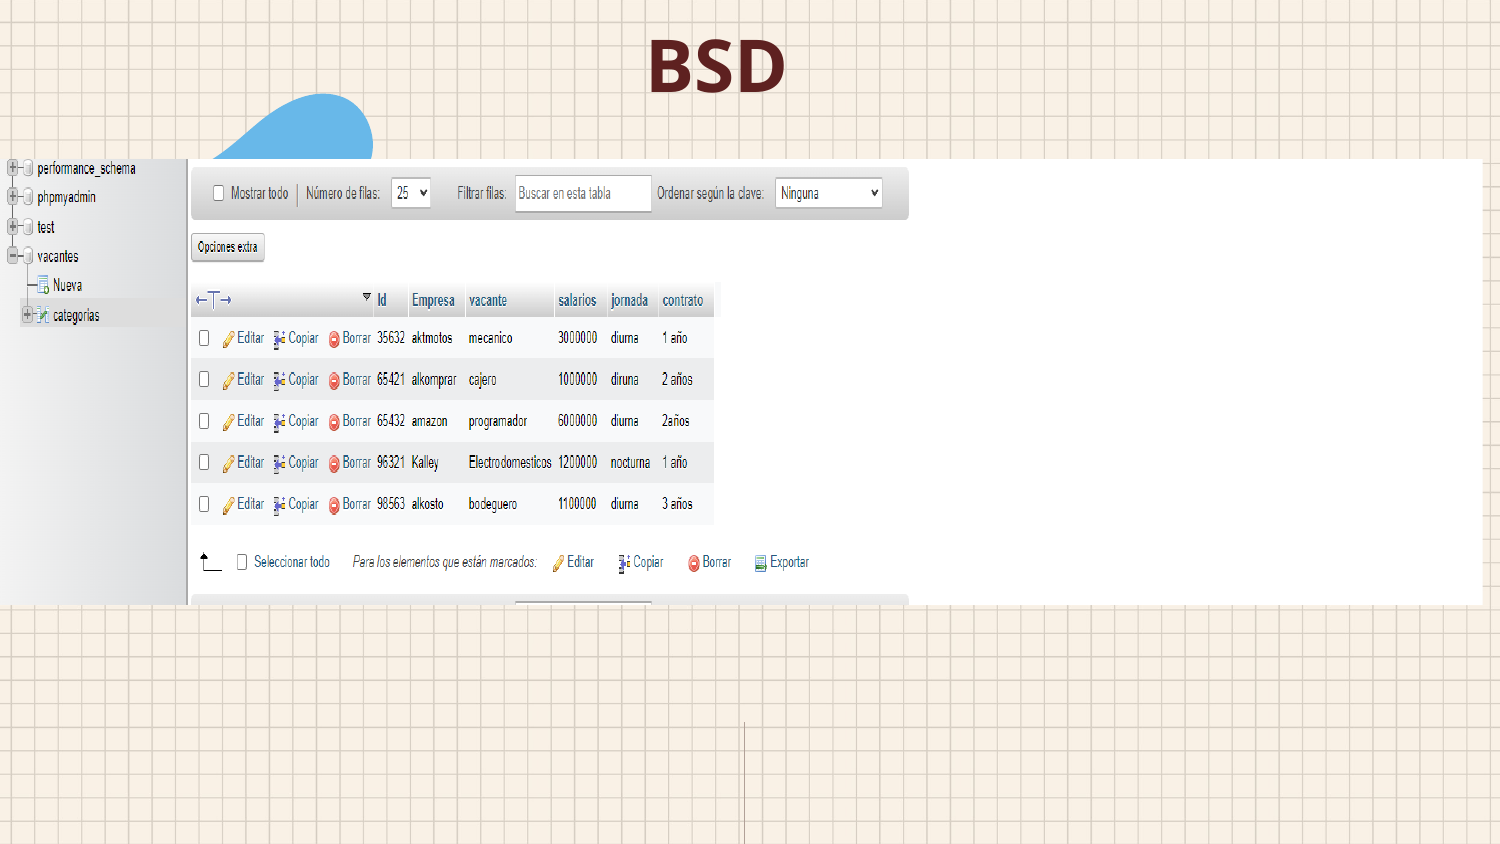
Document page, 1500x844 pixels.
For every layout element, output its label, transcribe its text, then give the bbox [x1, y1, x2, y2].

picture [0, 0, 1500, 844]
title BSD [630, 0, 1102, 157]
